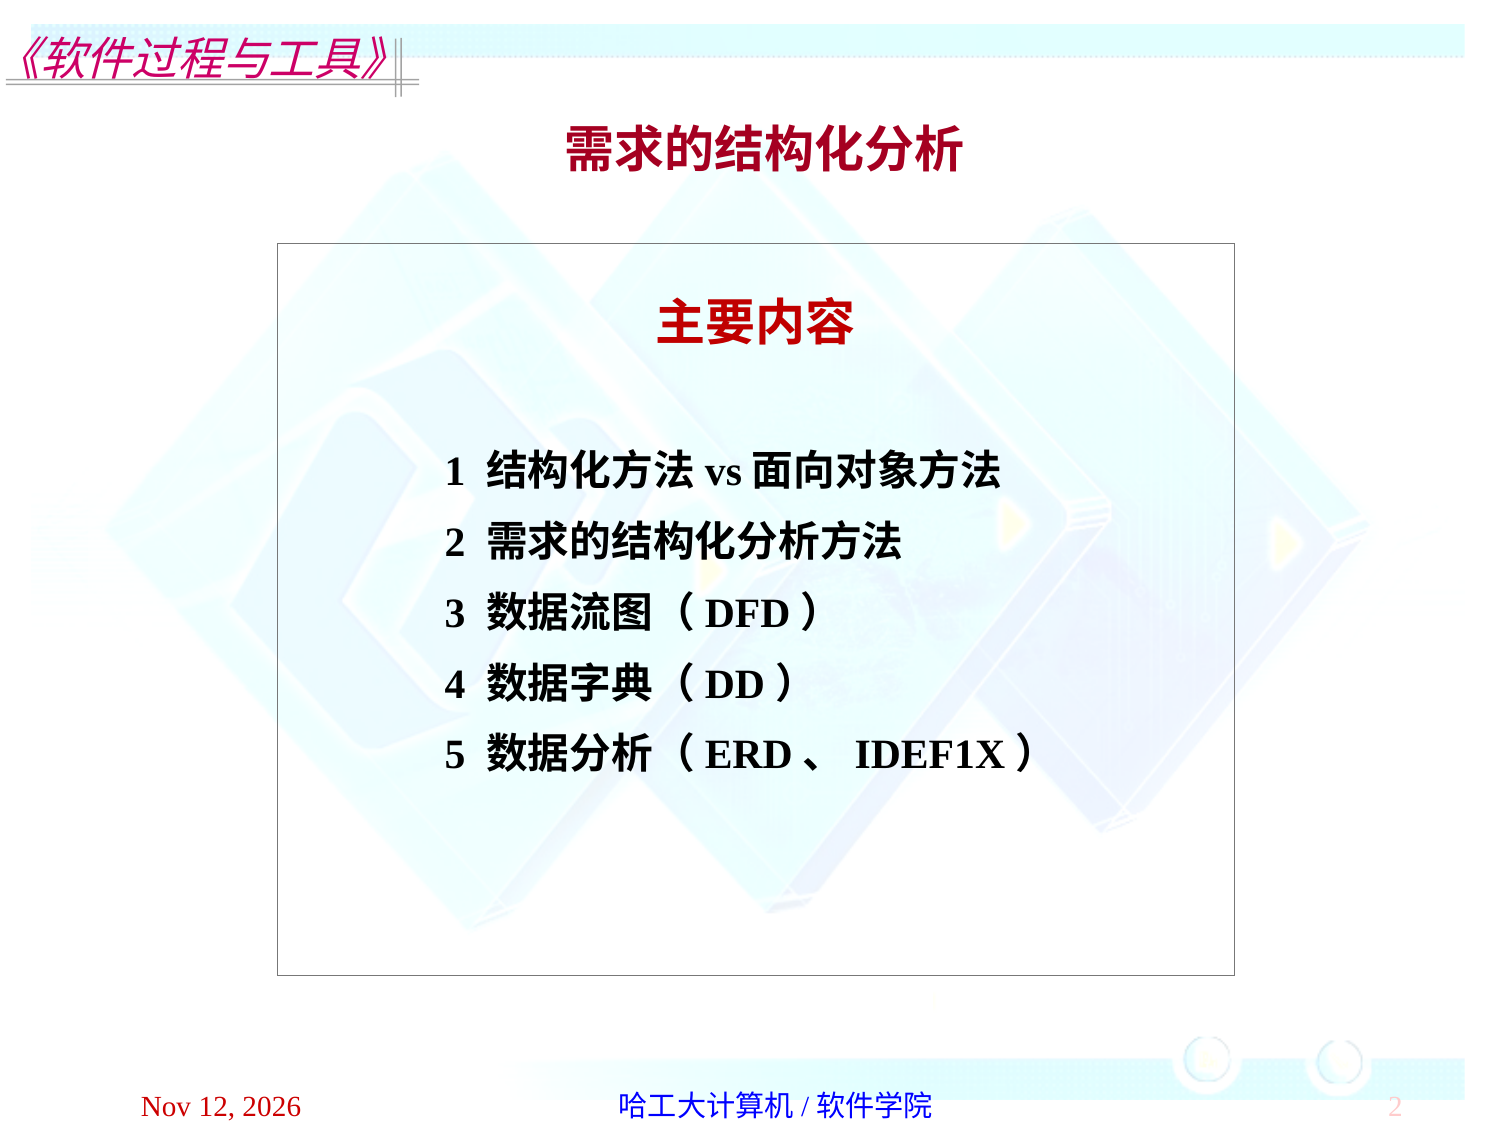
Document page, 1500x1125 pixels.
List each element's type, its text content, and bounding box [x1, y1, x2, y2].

text_box 主要内容 1 结构化方法vs面向对象方法 2 需求的结构化分析方法 3 数据流图（DFD） 4 数据字典（DD） 5 数据分析（ERD、IDEF1X） [277, 243, 1235, 976]
text_box 需求的结构化分析 [389, 74, 1140, 221]
